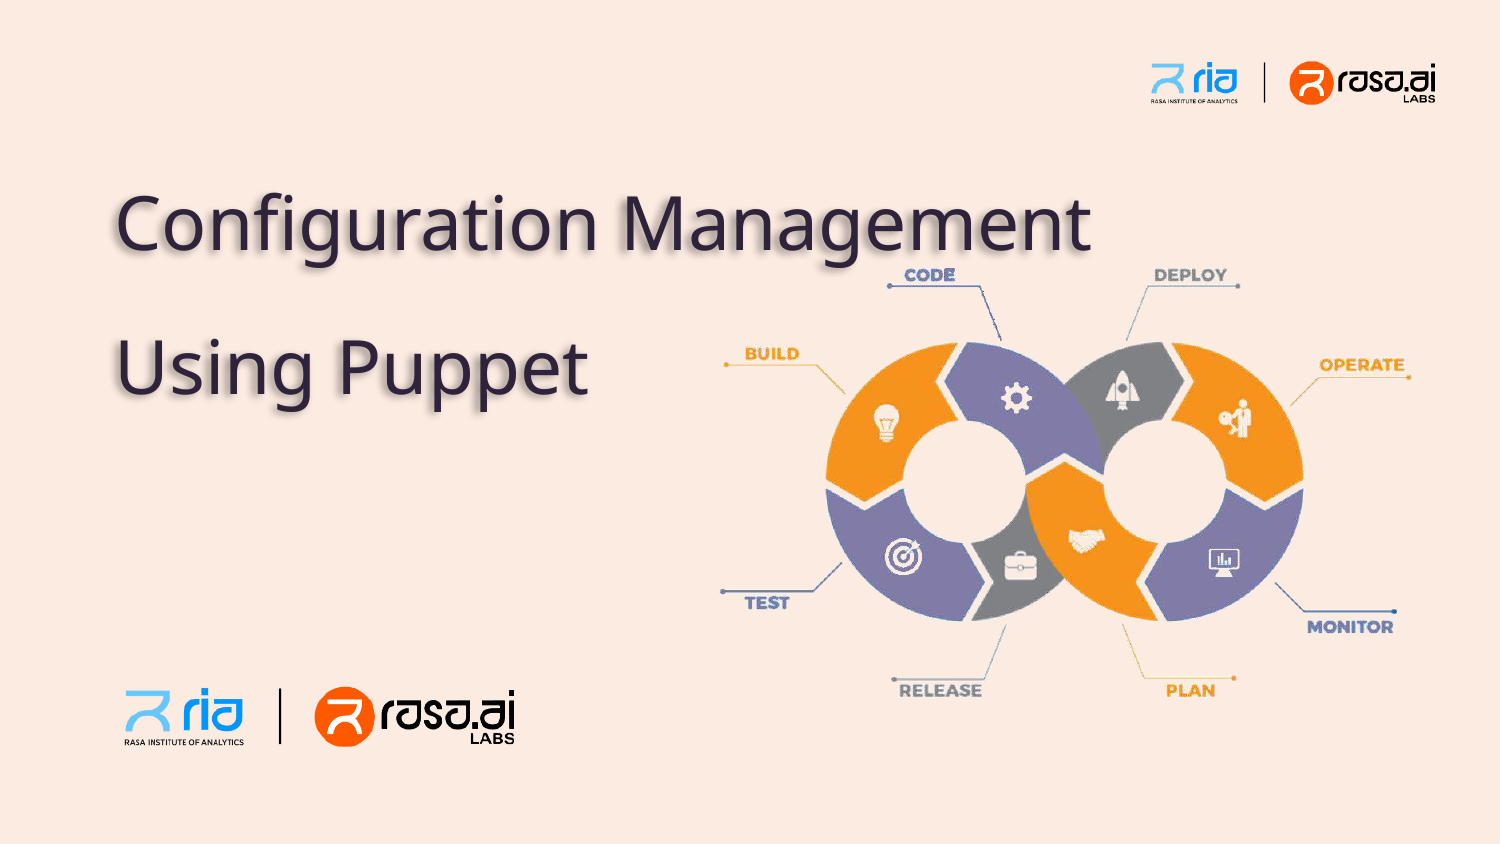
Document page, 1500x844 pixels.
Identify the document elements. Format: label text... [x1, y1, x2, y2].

picture [1149, 59, 1435, 105]
picture [701, 209, 1429, 725]
picture [121, 684, 514, 748]
text_box Configuration Management Using Puppet [112, 121, 1138, 410]
